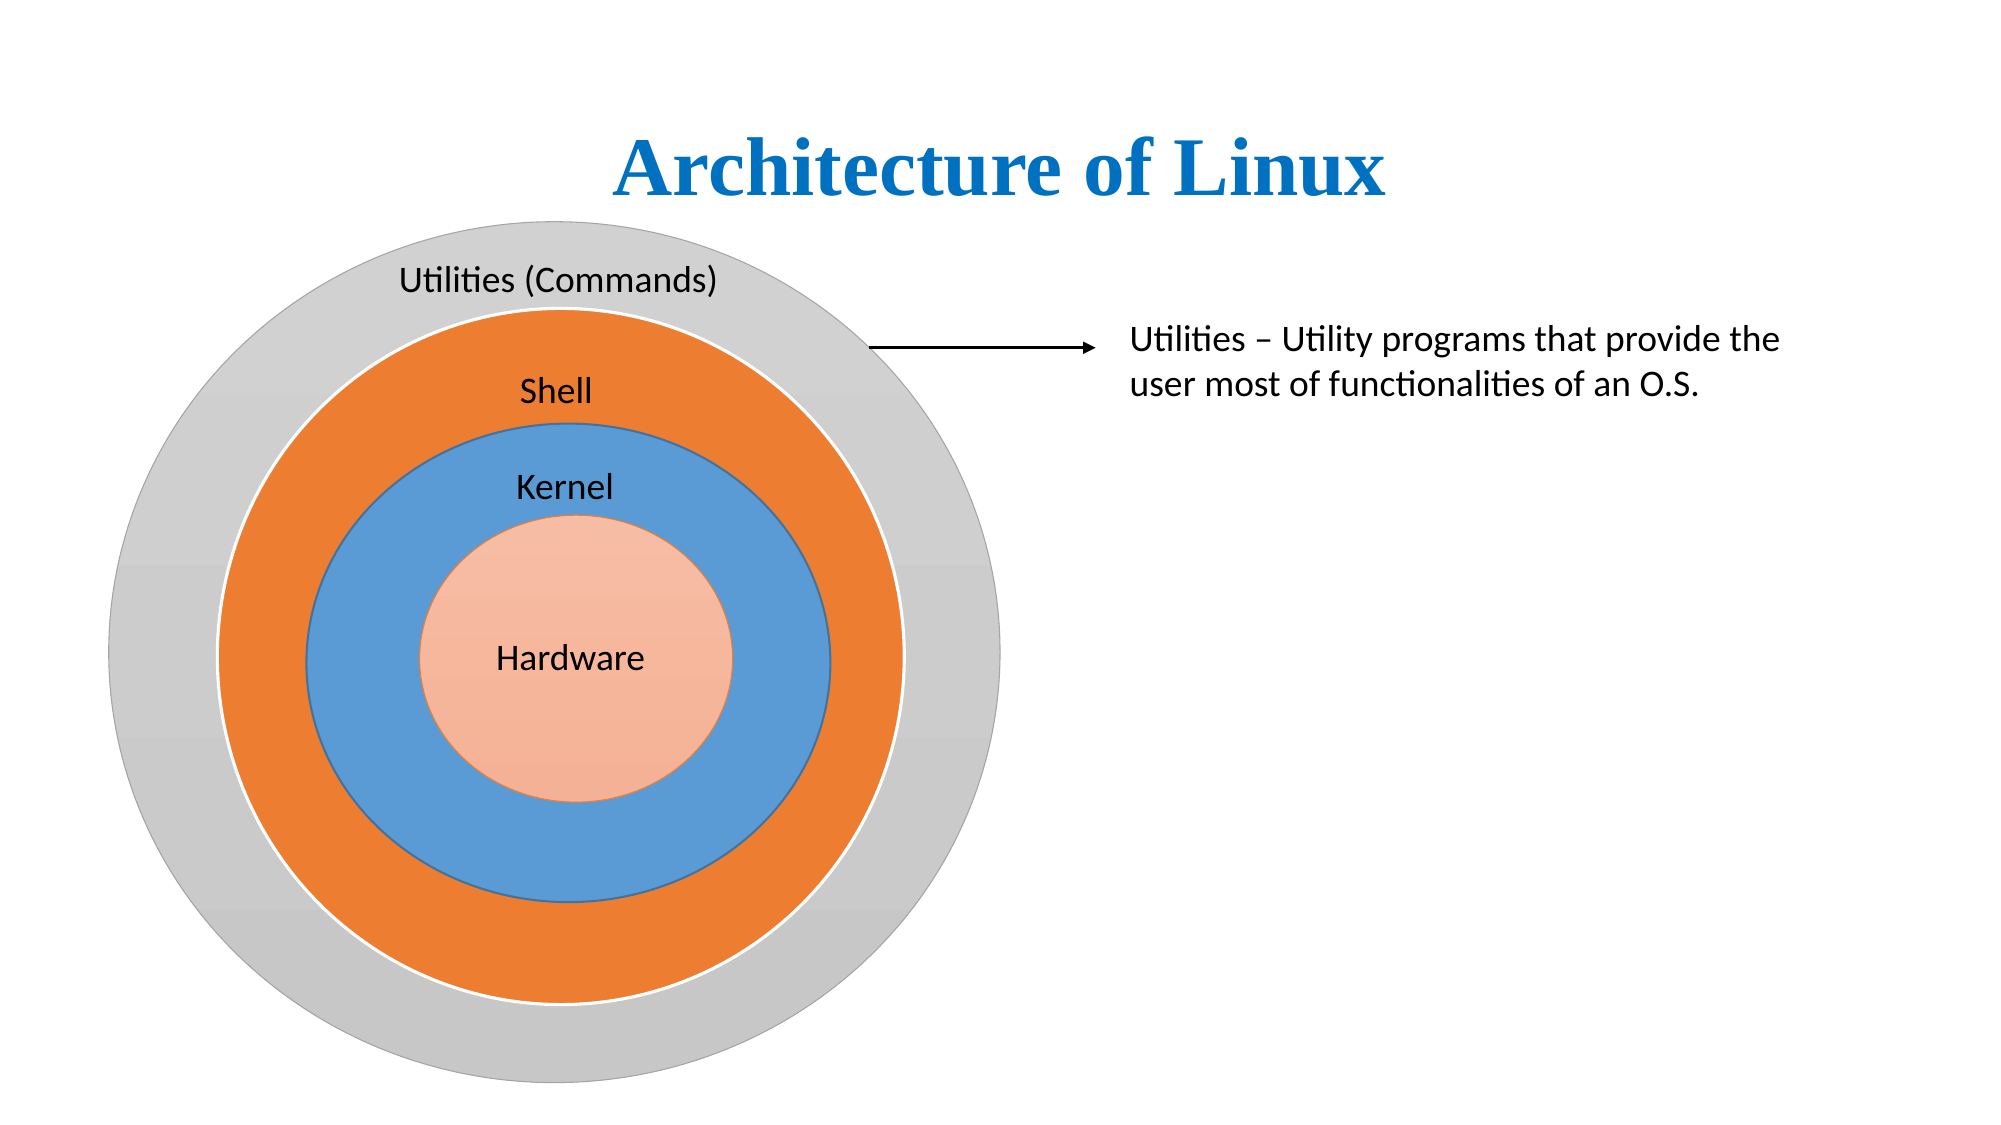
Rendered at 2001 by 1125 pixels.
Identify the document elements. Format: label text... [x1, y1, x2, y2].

text_box Utilities – Utility programs that provide the user most of functionalities of an O.S. [1114, 306, 1805, 412]
text_box Kernel [458, 454, 672, 515]
text_box [215, 306, 906, 1007]
text_box Hardware [478, 626, 664, 686]
text_box [419, 514, 734, 803]
text_box [108, 259, 1001, 1084]
text_box Shell [465, 358, 648, 419]
text_box [402, 221, 707, 247]
text_box [305, 422, 832, 904]
title Architecture of Linux [137, 59, 1863, 278]
text_box Utilities (Commands) [371, 247, 746, 308]
